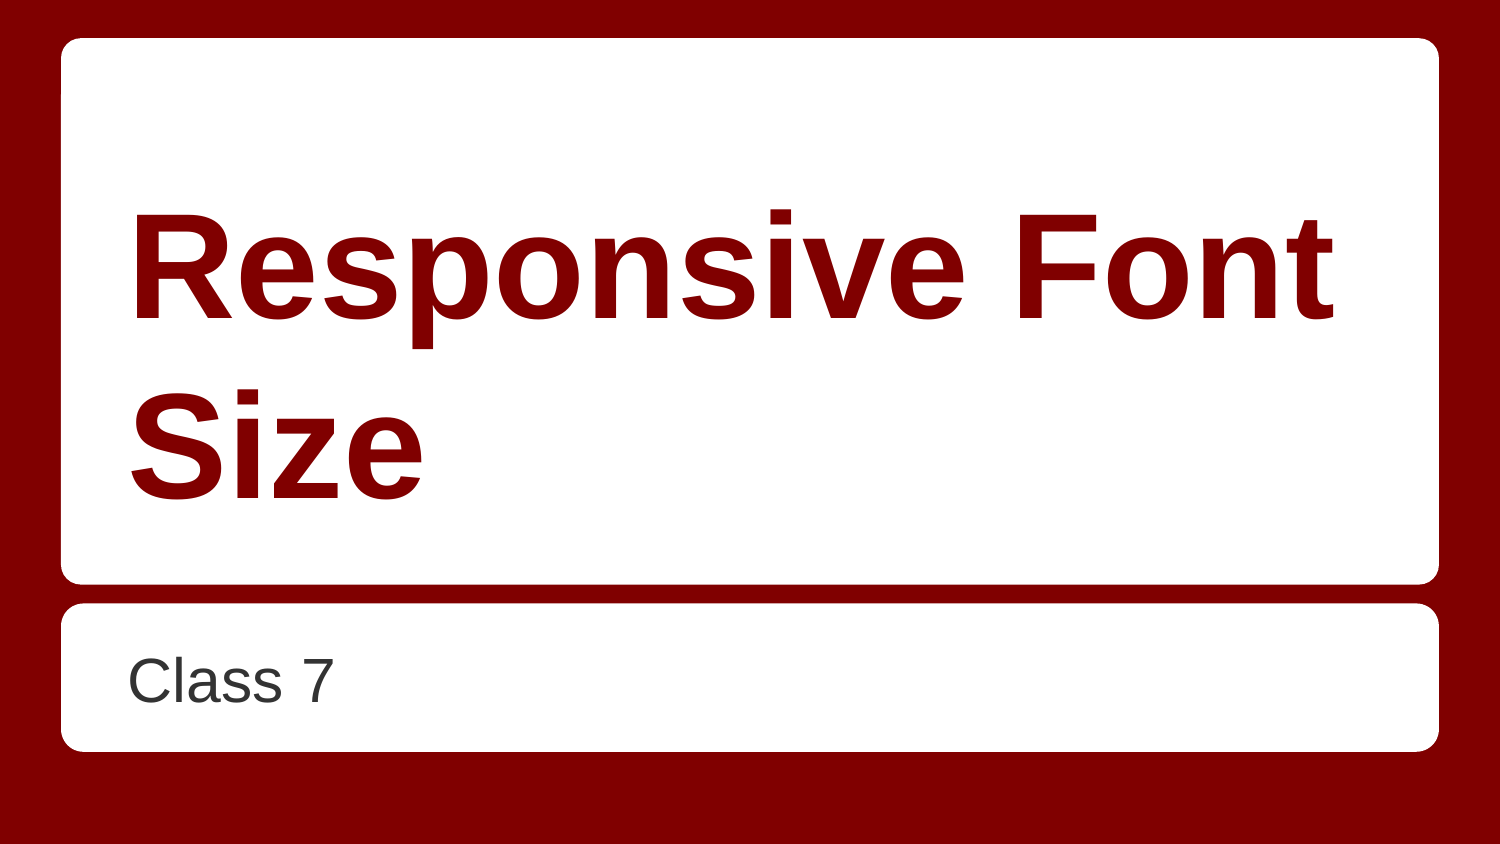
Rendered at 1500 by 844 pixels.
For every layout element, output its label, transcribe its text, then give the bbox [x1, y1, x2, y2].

subtitle Class 7 [112, 639, 1388, 715]
title Responsive Font Size [112, 77, 1388, 544]
